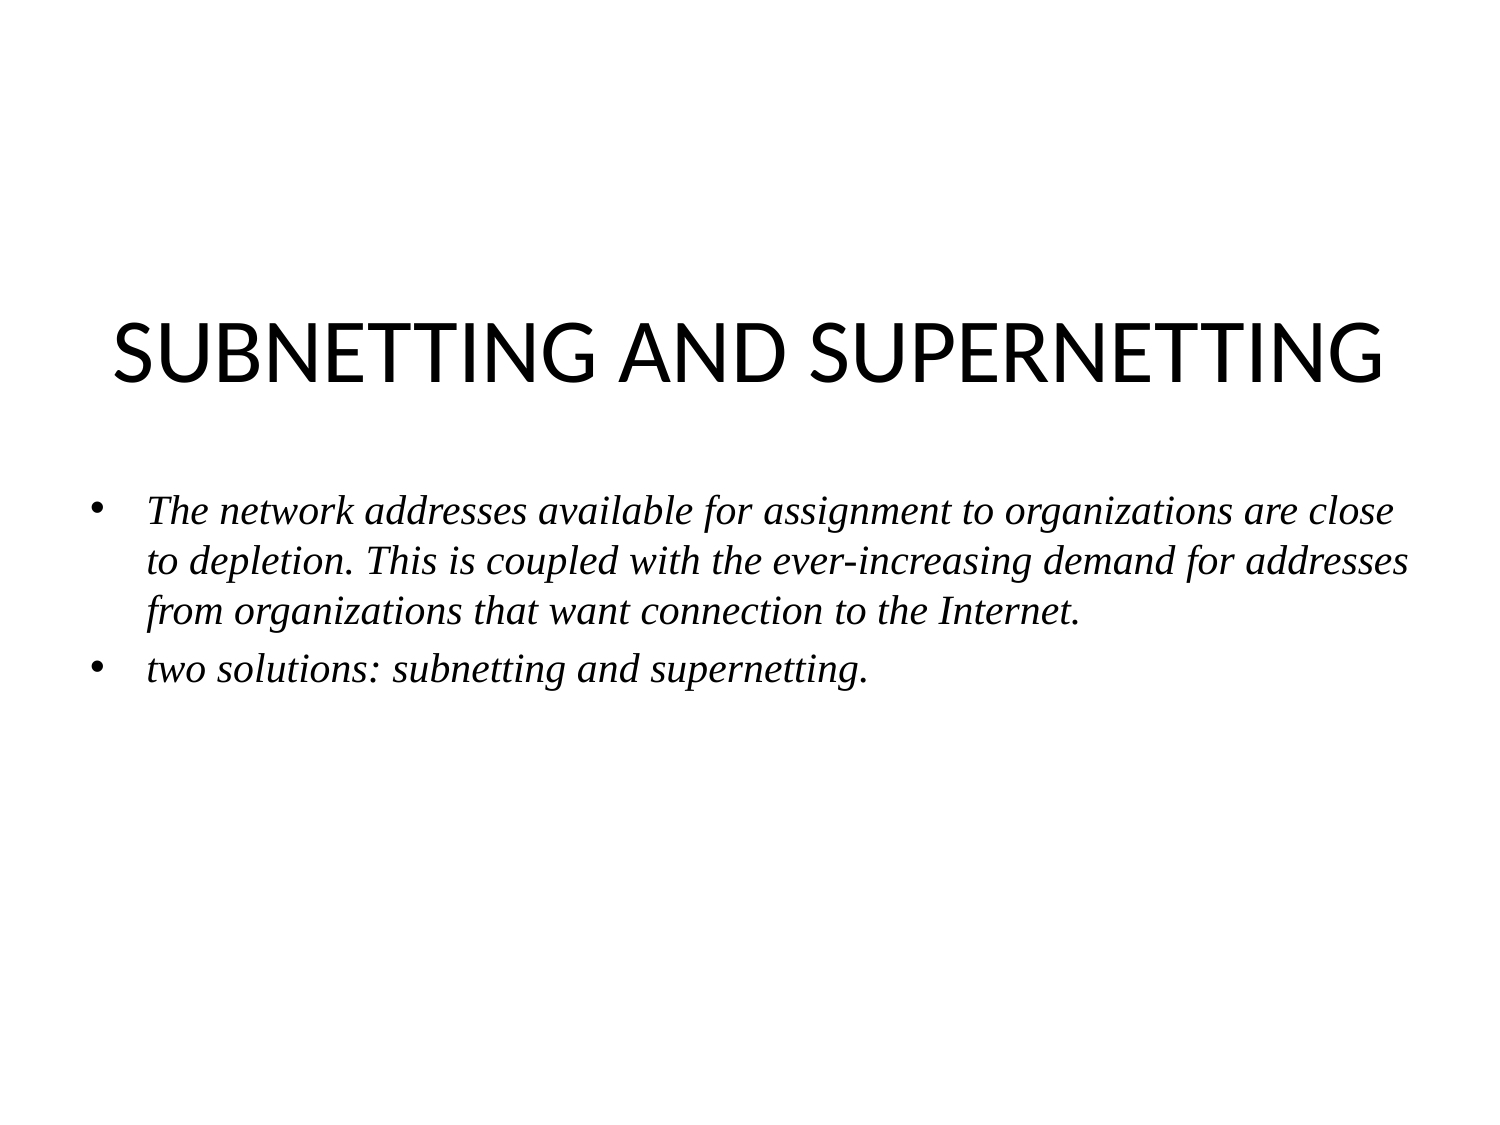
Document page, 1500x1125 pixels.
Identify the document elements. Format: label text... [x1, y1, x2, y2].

list The network addresses available for assignment to organizations are close to depletion. This is coupled with the ever-increasing demand for addresses from organizations that want connection to the Internet. two solutions: subnetting and supernetting. [75, 474, 1425, 763]
title SUBNETTING AND SUPERNETTING [75, 275, 1425, 418]
